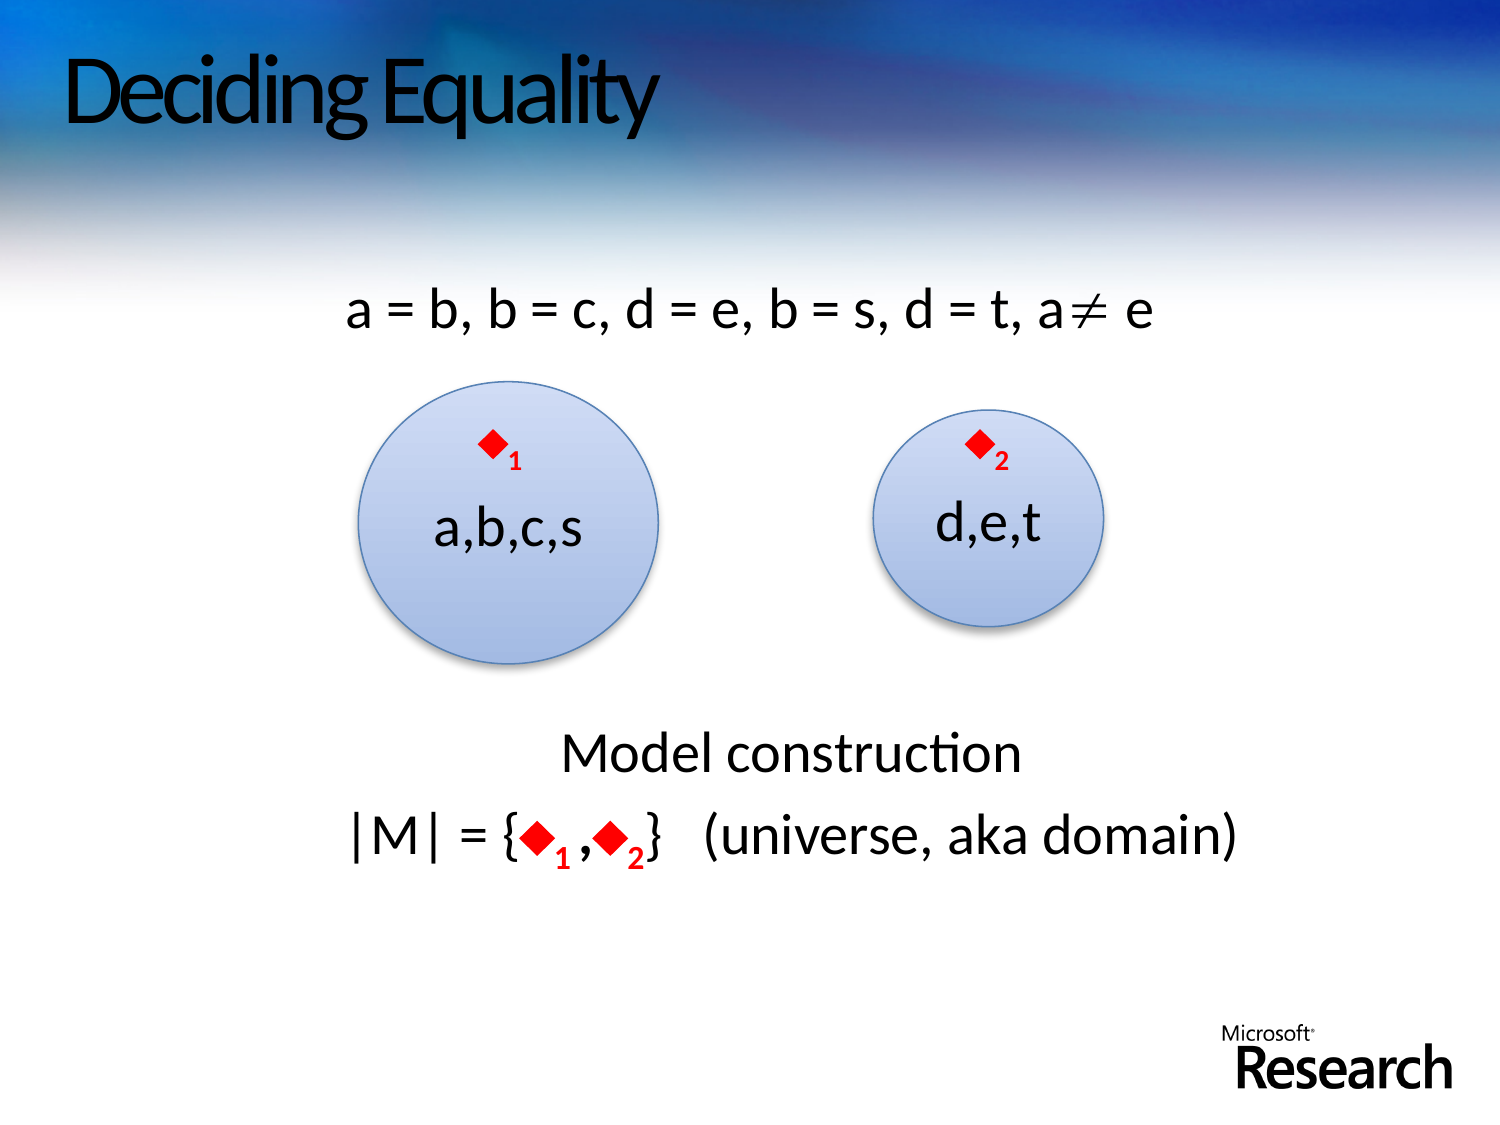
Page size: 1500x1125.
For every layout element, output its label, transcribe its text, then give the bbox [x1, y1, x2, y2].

title Deciding Equality [62, 37, 1438, 148]
picture [0, 0, 1500, 1125]
text_box a,b,c,s [357, 380, 660, 665]
list a = b, b = c, d = e, b = s, d = t, a e [62, 278, 1438, 342]
text_box 1 [464, 400, 573, 484]
text_box Model construction |M| = {1 ,2} (universe, aka domain) [257, 722, 1327, 944]
text_box 2 [951, 400, 1060, 484]
text_box d,e,t [872, 415, 1105, 628]
